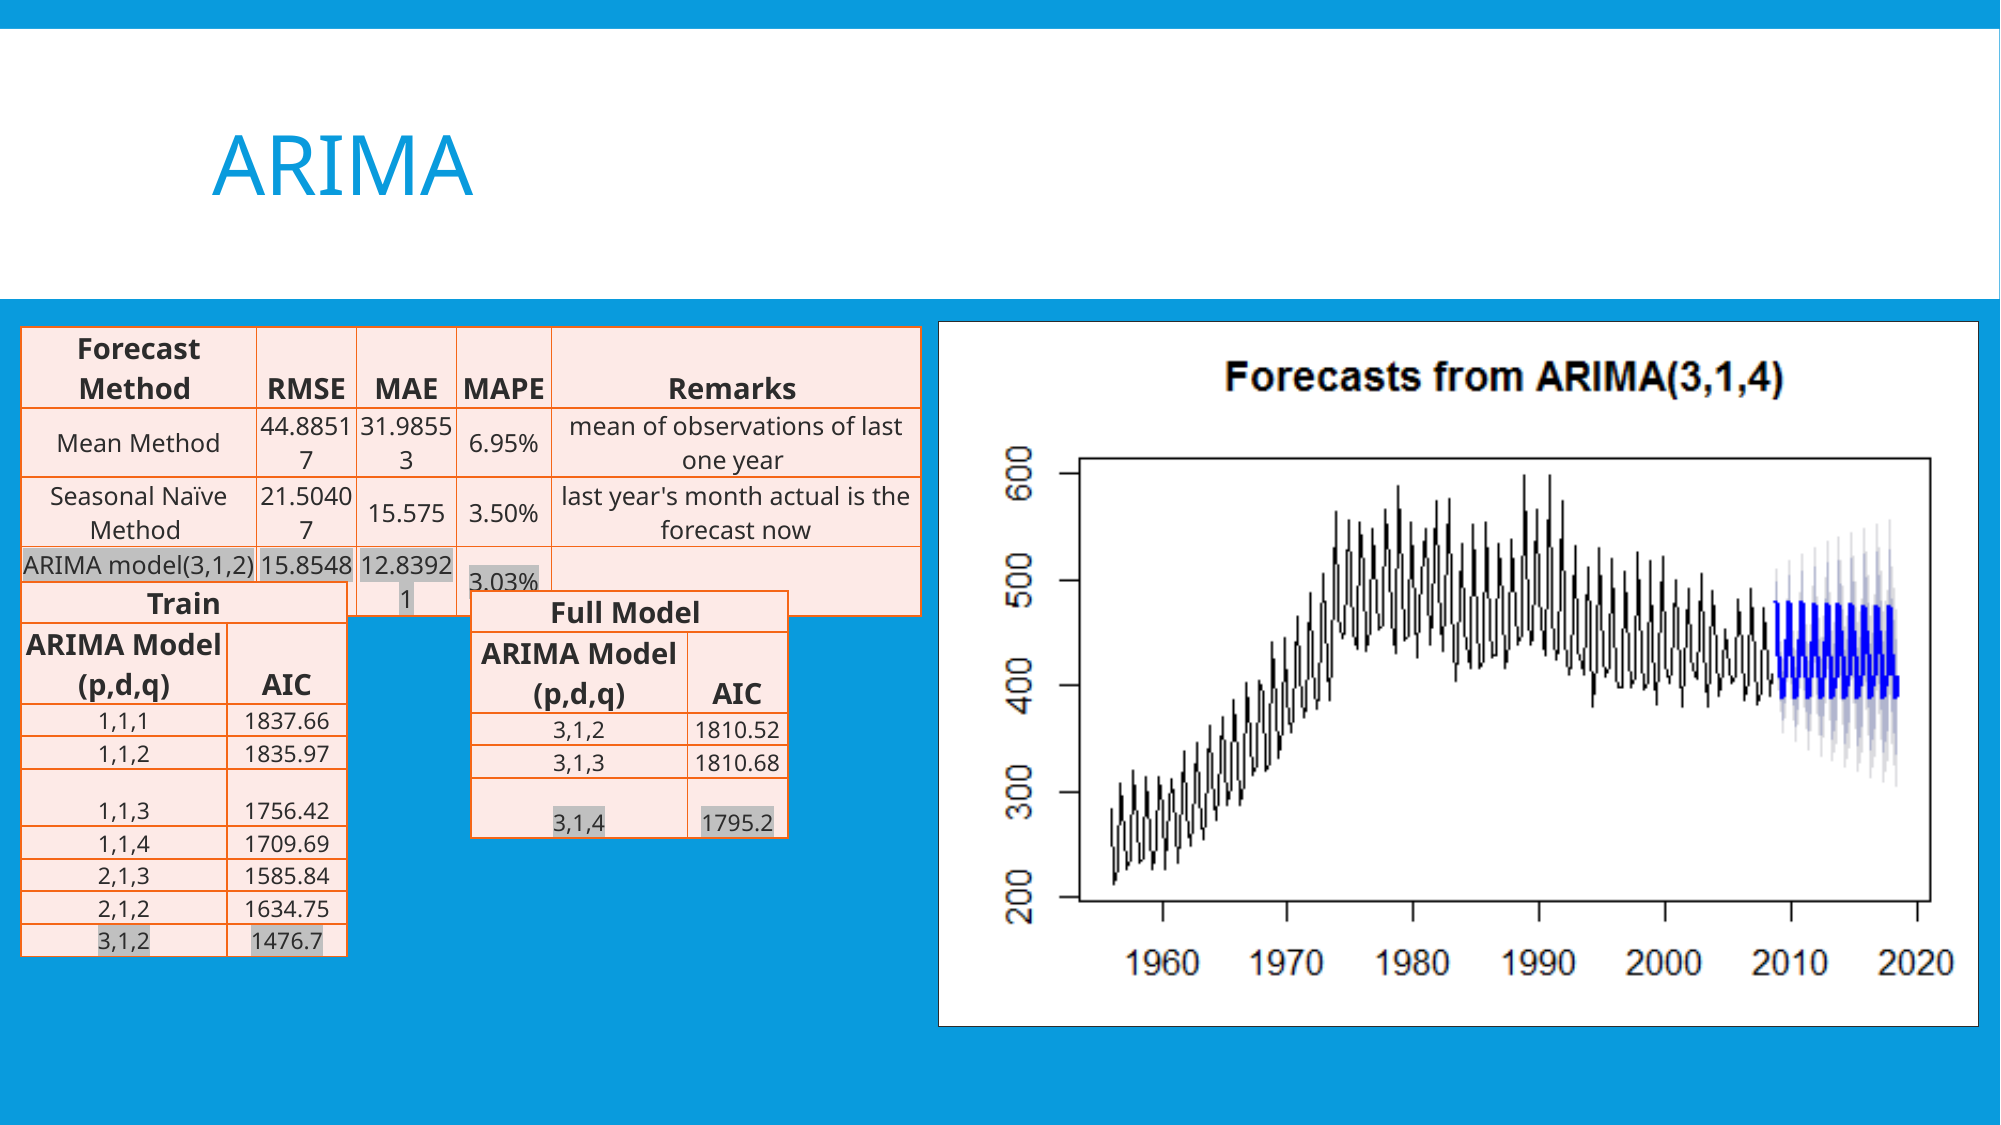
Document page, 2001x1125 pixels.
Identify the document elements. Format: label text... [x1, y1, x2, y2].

table_header RMSE [257, 328, 356, 407]
table_cell 1795.2 [688, 779, 787, 837]
table_cell ARIMA Model (p,d,q) [22, 624, 226, 703]
table_cell 15.85488 [257, 547, 356, 615]
table_cell 3.50% [457, 478, 551, 546]
table_cell 1,1,1 [22, 705, 226, 735]
picture [939, 322, 1978, 1026]
table_cell 12.83921 [357, 547, 456, 615]
table_cell 1585.84 [228, 860, 346, 890]
table_cell 1810.68 [688, 746, 787, 777]
table_cell AIC [228, 624, 346, 703]
table_cell mean of observations of last one year [552, 409, 920, 476]
table_cell 1756.42 [228, 770, 346, 825]
table_cell 1476.7 [228, 925, 346, 956]
table_cell [552, 547, 920, 615]
table_cell 2,1,3 [22, 860, 226, 890]
table_cell 1,1,2 [22, 737, 226, 768]
table_header Full Model [472, 592, 787, 631]
table_cell 1835.97 [228, 737, 346, 768]
table_cell 1709.69 [228, 827, 346, 858]
table_cell 31.98553 [357, 409, 456, 476]
table_cell last year's month actual is the forecast now [552, 478, 920, 546]
table_cell 1,1,3 [22, 770, 226, 825]
table_cell 3,1,3 [472, 746, 687, 777]
table_cell 1634.75 [228, 892, 346, 923]
table_cell 3,1,4 [472, 779, 687, 837]
table_cell 21.50407 [257, 478, 356, 546]
table_cell Seasonal Naïve Method [22, 478, 256, 546]
table_cell 3,1,2 [22, 925, 226, 956]
table_header Remarks [552, 328, 920, 407]
table_cell 44.88517 [257, 409, 356, 476]
title ARIMA [197, 46, 1803, 295]
table_cell ARIMA Model (p,d,q) [472, 633, 687, 712]
table_cell AIC [688, 633, 787, 712]
table_cell 3.03% [457, 547, 551, 615]
table_cell 6.95% [457, 409, 551, 476]
table_header Forecast Method [22, 328, 256, 407]
table_cell 1810.52 [688, 714, 787, 744]
table_header MAPE [457, 328, 551, 407]
table_header MAE [357, 328, 456, 407]
table_cell 1,1,4 [22, 827, 226, 858]
table_cell 2,1,2 [22, 892, 226, 923]
table_cell 1837.66 [228, 705, 346, 735]
table_cell Mean Method [22, 409, 256, 476]
table_cell 15.575 [357, 478, 456, 546]
table_cell 3,1,2 [472, 714, 687, 744]
table_header Train [22, 583, 346, 622]
table_cell ARIMA model(3,1,2) train [22, 547, 256, 581]
